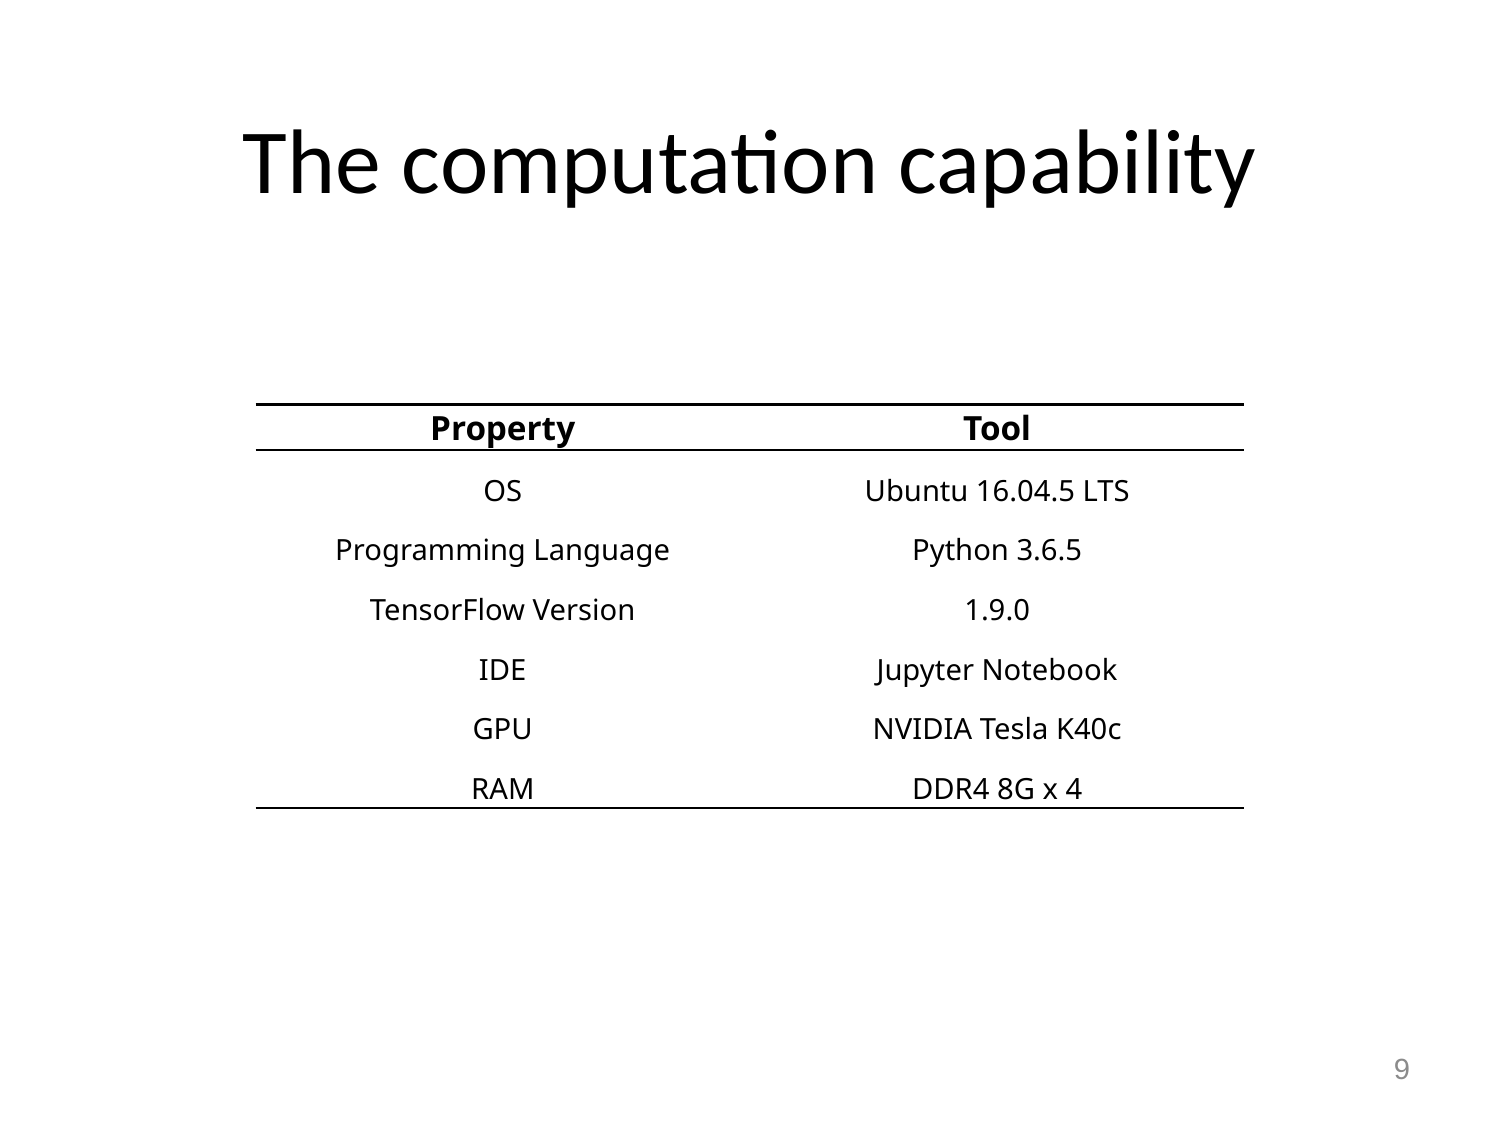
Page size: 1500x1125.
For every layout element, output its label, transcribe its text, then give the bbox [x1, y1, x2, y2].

table_cell 1.9.0 [750, 569, 1244, 629]
table_cell OS [256, 451, 750, 510]
table_cell TensorFlow Version [256, 569, 750, 629]
table_cell Programming Language [256, 510, 750, 569]
table_cell IDE [256, 629, 750, 689]
table_cell RAM [256, 748, 750, 807]
table_cell DDR4 8G x 4 [750, 748, 1244, 807]
table_cell Ubuntu 16.04.5 LTS [750, 451, 1244, 510]
text_box The computation capability [0, 59, 1500, 278]
table_header Tool [750, 406, 1244, 449]
table_header Property [256, 406, 750, 449]
table_cell Jupyter Notebook [750, 629, 1244, 689]
table_cell NVIDIA Tesla K40c [750, 689, 1244, 748]
table_cell GPU [256, 689, 750, 748]
text_box 9 [1074, 1042, 1425, 1103]
table_cell Python 3.6.5 [750, 510, 1244, 569]
